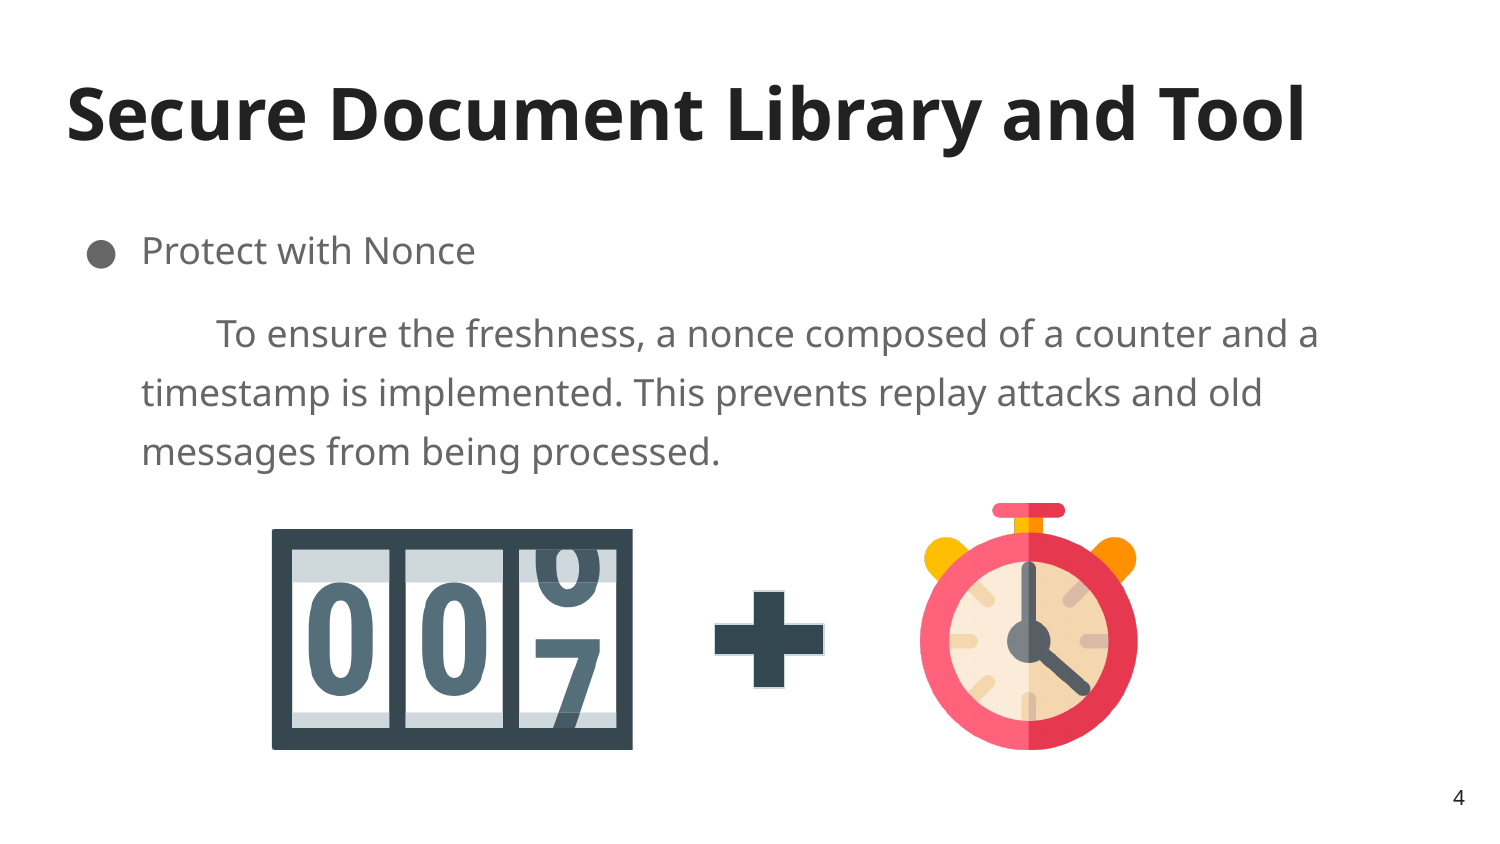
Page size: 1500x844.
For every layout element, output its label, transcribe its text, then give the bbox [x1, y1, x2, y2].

picture [271, 529, 633, 750]
picture [905, 503, 1152, 750]
text_box [714, 591, 824, 688]
slide_number ‹#› [1389, 764, 1480, 830]
list Protect with Nonce To ensure the freshness, a nonce composed of a counter and a timestamp is implemented. This prevents replay attacks and old messages from being processed. [51, 201, 1449, 750]
title Secure Document Library and Tool [51, 48, 1449, 180]
